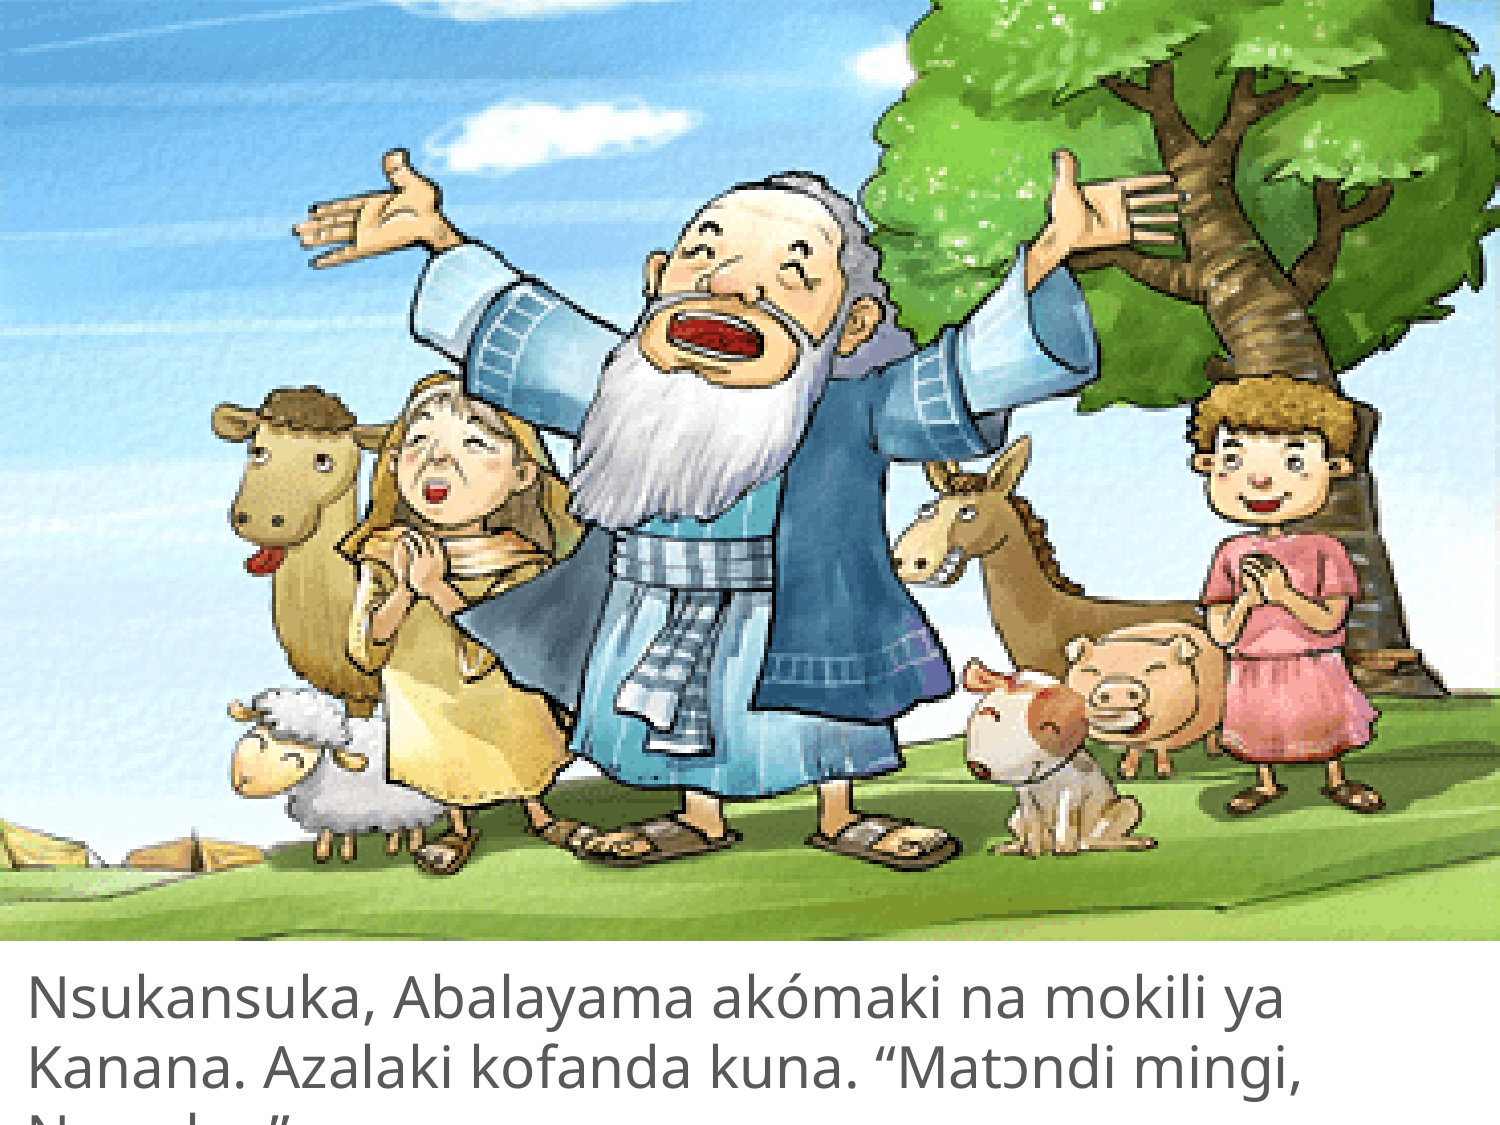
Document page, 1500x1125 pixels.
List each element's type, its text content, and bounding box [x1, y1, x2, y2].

picture [0, 0, 1500, 941]
text_box Nsukansuka, Abalayama akómaki na mokili ya Kanana. Azalaki kofanda kuna. “Matɔndi mingi, Nzambe.” [11, 952, 1498, 1125]
